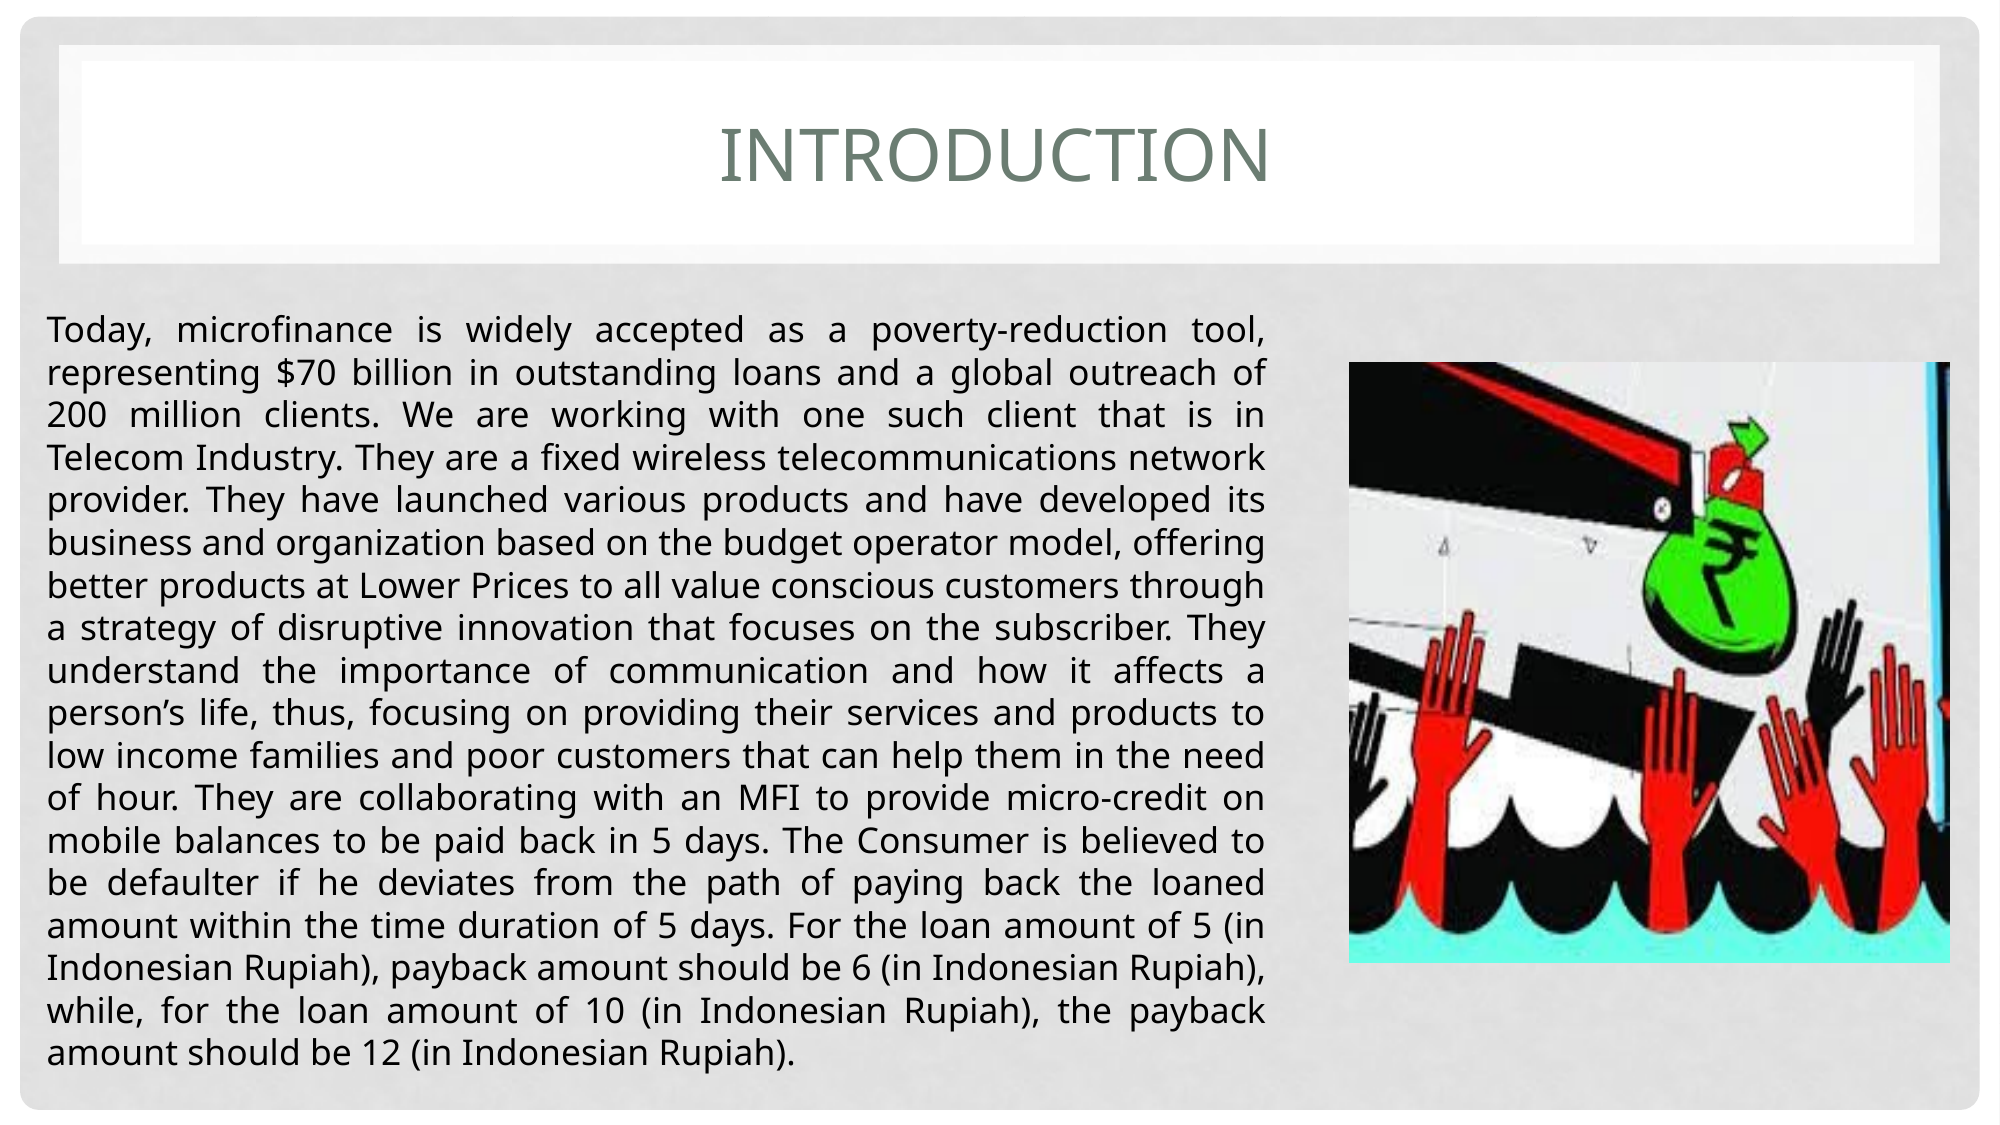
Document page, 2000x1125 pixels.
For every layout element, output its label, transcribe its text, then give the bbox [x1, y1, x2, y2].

title Introduction [93, 66, 1900, 238]
picture [1349, 362, 1950, 963]
list Today, microfinance is widely accepted as a poverty-reduction tool, representing $70 billion in outstanding loans and a global outreach of 200 million clients. We are working with one such client that is in Telecom Industry. They are a fixed wireless telecommunications network provider. They have launched various products and have developed its business and organization based on the budget operator model, offering better products at Lower Prices to all value conscious customers through a strategy of disruptive innovation that focuses on the subscriber. They understand the importance of communication and how it affects a person’s life, thus, focusing on providing their services and products to low income families and poor customers that can help them in the need of hour. They are collaborating with an MFI to provide micro-credit on mobile balances to be paid back in 5 days. The Consumer is believed to be defaulter if he deviates from the path of paying back the loaned amount within the time duration of 5 days. For the loan amount of 5 (in Indonesian Rupiah), payback amount should be 6 (in Indonesian Rupiah), while, for the loan amount of 10 (in Indonesian Rupiah), the payback amount should be 12 (in Indonesian Rupiah). [31, 299, 1282, 1016]
